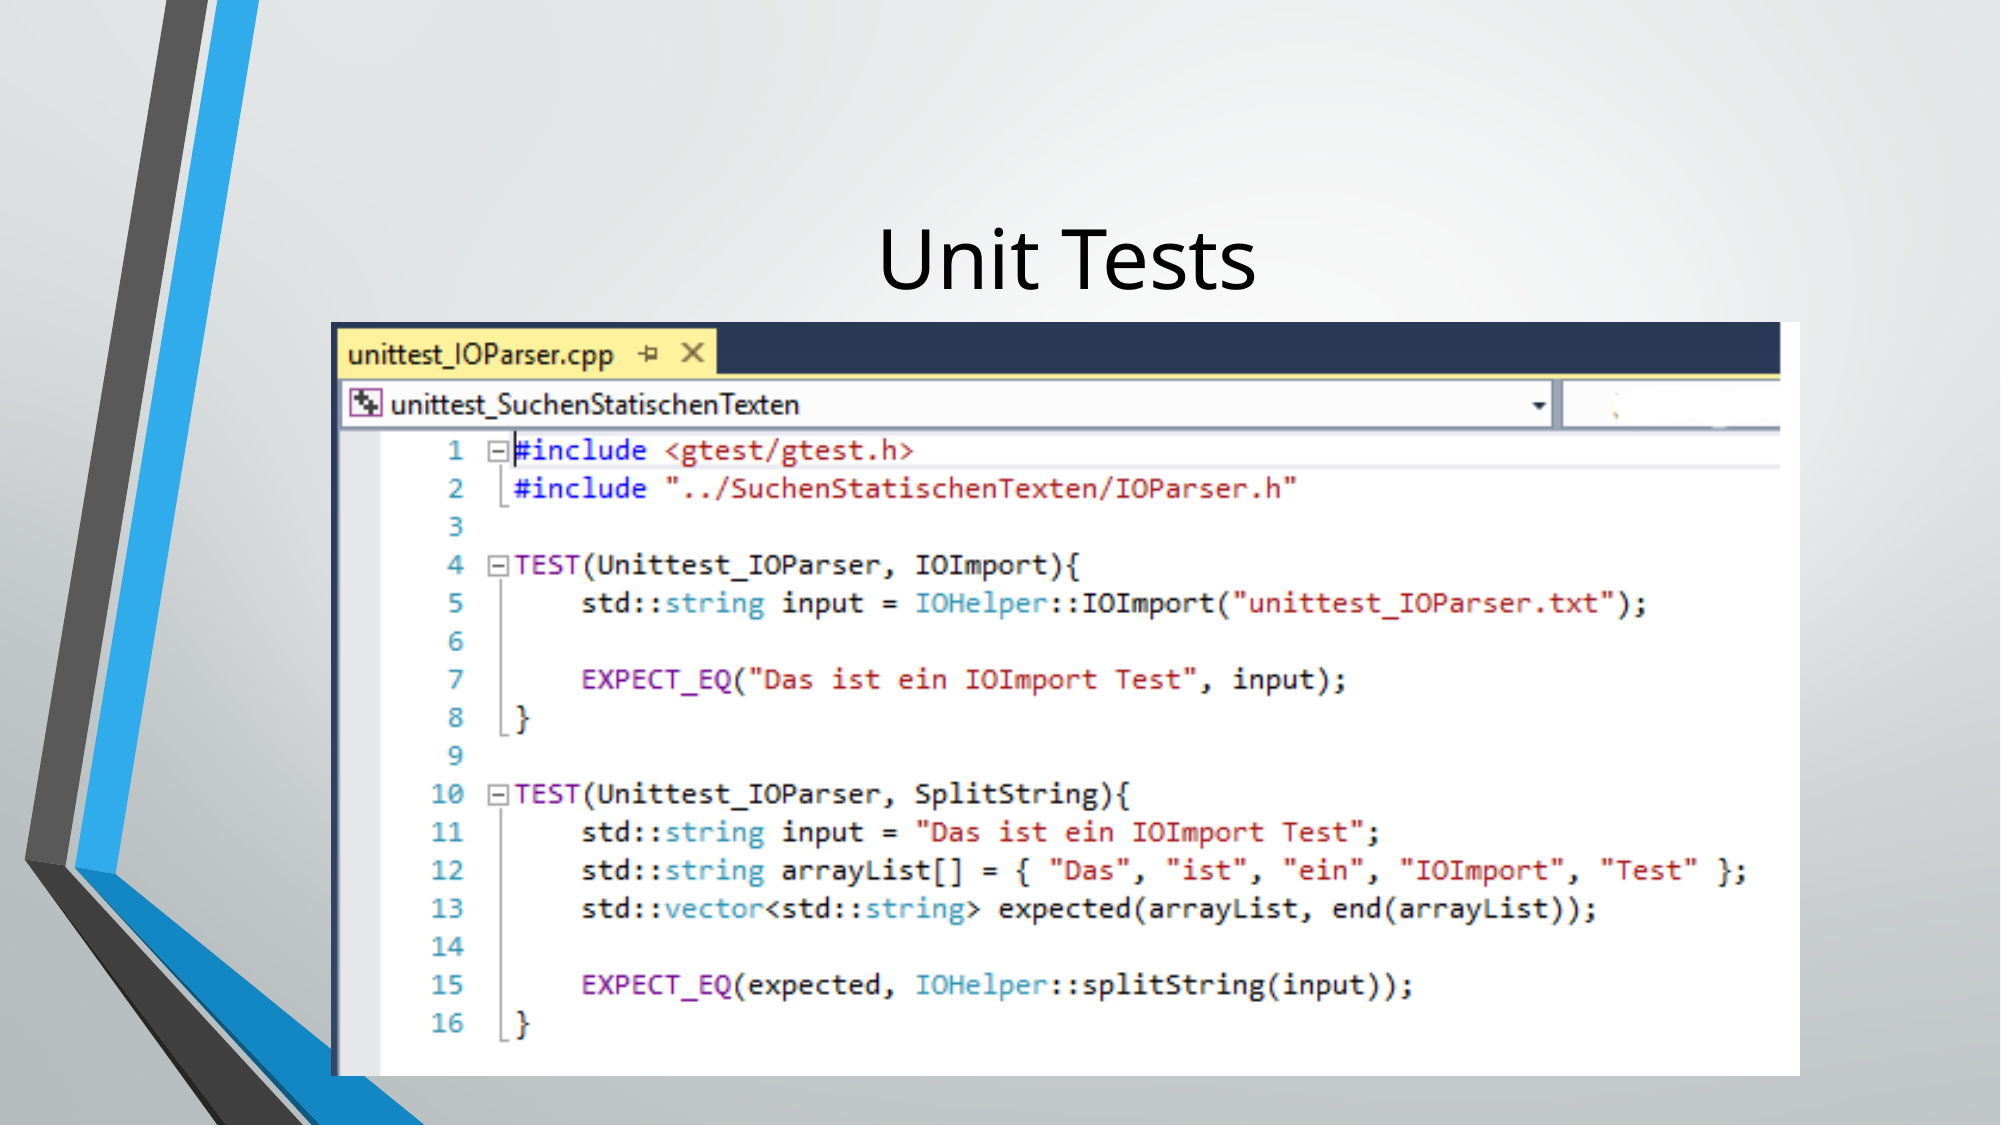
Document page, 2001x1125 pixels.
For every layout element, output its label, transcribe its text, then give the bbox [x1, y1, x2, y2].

title Unit Tests [246, 112, 1890, 400]
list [330, 321, 1800, 1076]
